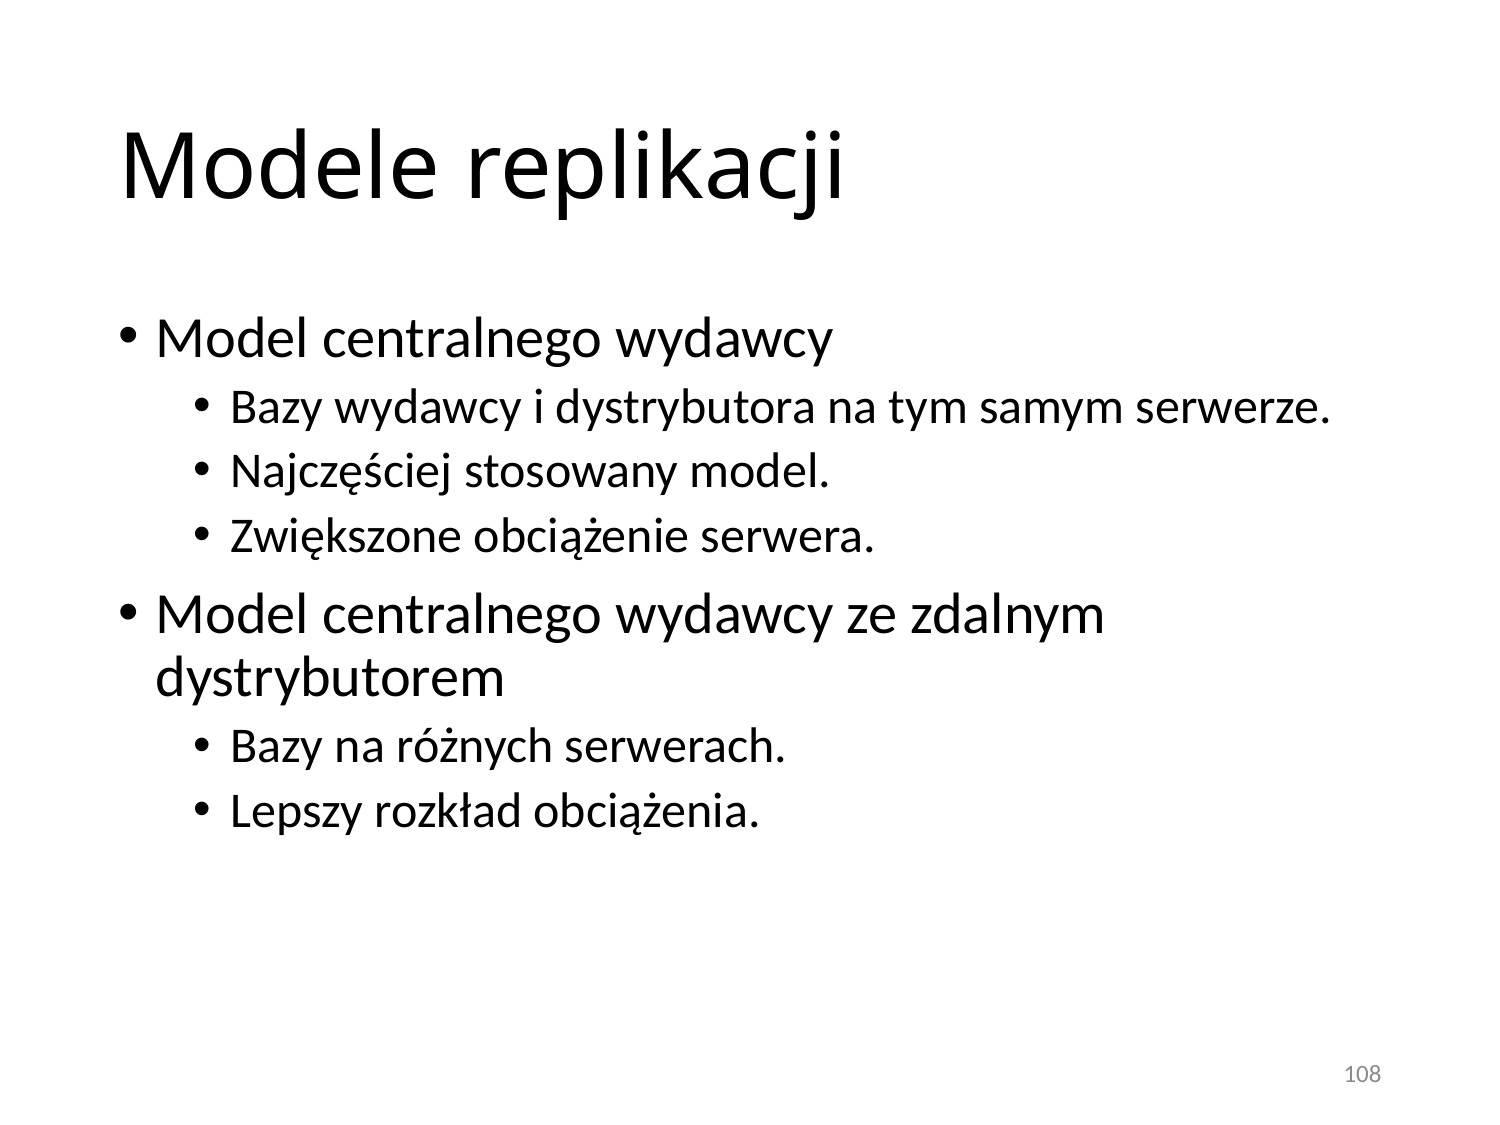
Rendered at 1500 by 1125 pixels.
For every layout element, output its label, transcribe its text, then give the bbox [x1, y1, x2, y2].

list Model centralnego wydawcy Bazy wydawcy i dystrybutora na tym samym serwerze. Najczęściej stosowany model. Zwiększone obciążenie serwera. Model centralnego wydawcy ze zdalnym dystrybutorem Bazy na różnych serwerach. Lepszy rozkład obciążenia. [103, 299, 1397, 1014]
slide_number 108 [1059, 1042, 1397, 1103]
title Modele replikacji [103, 59, 1397, 278]
